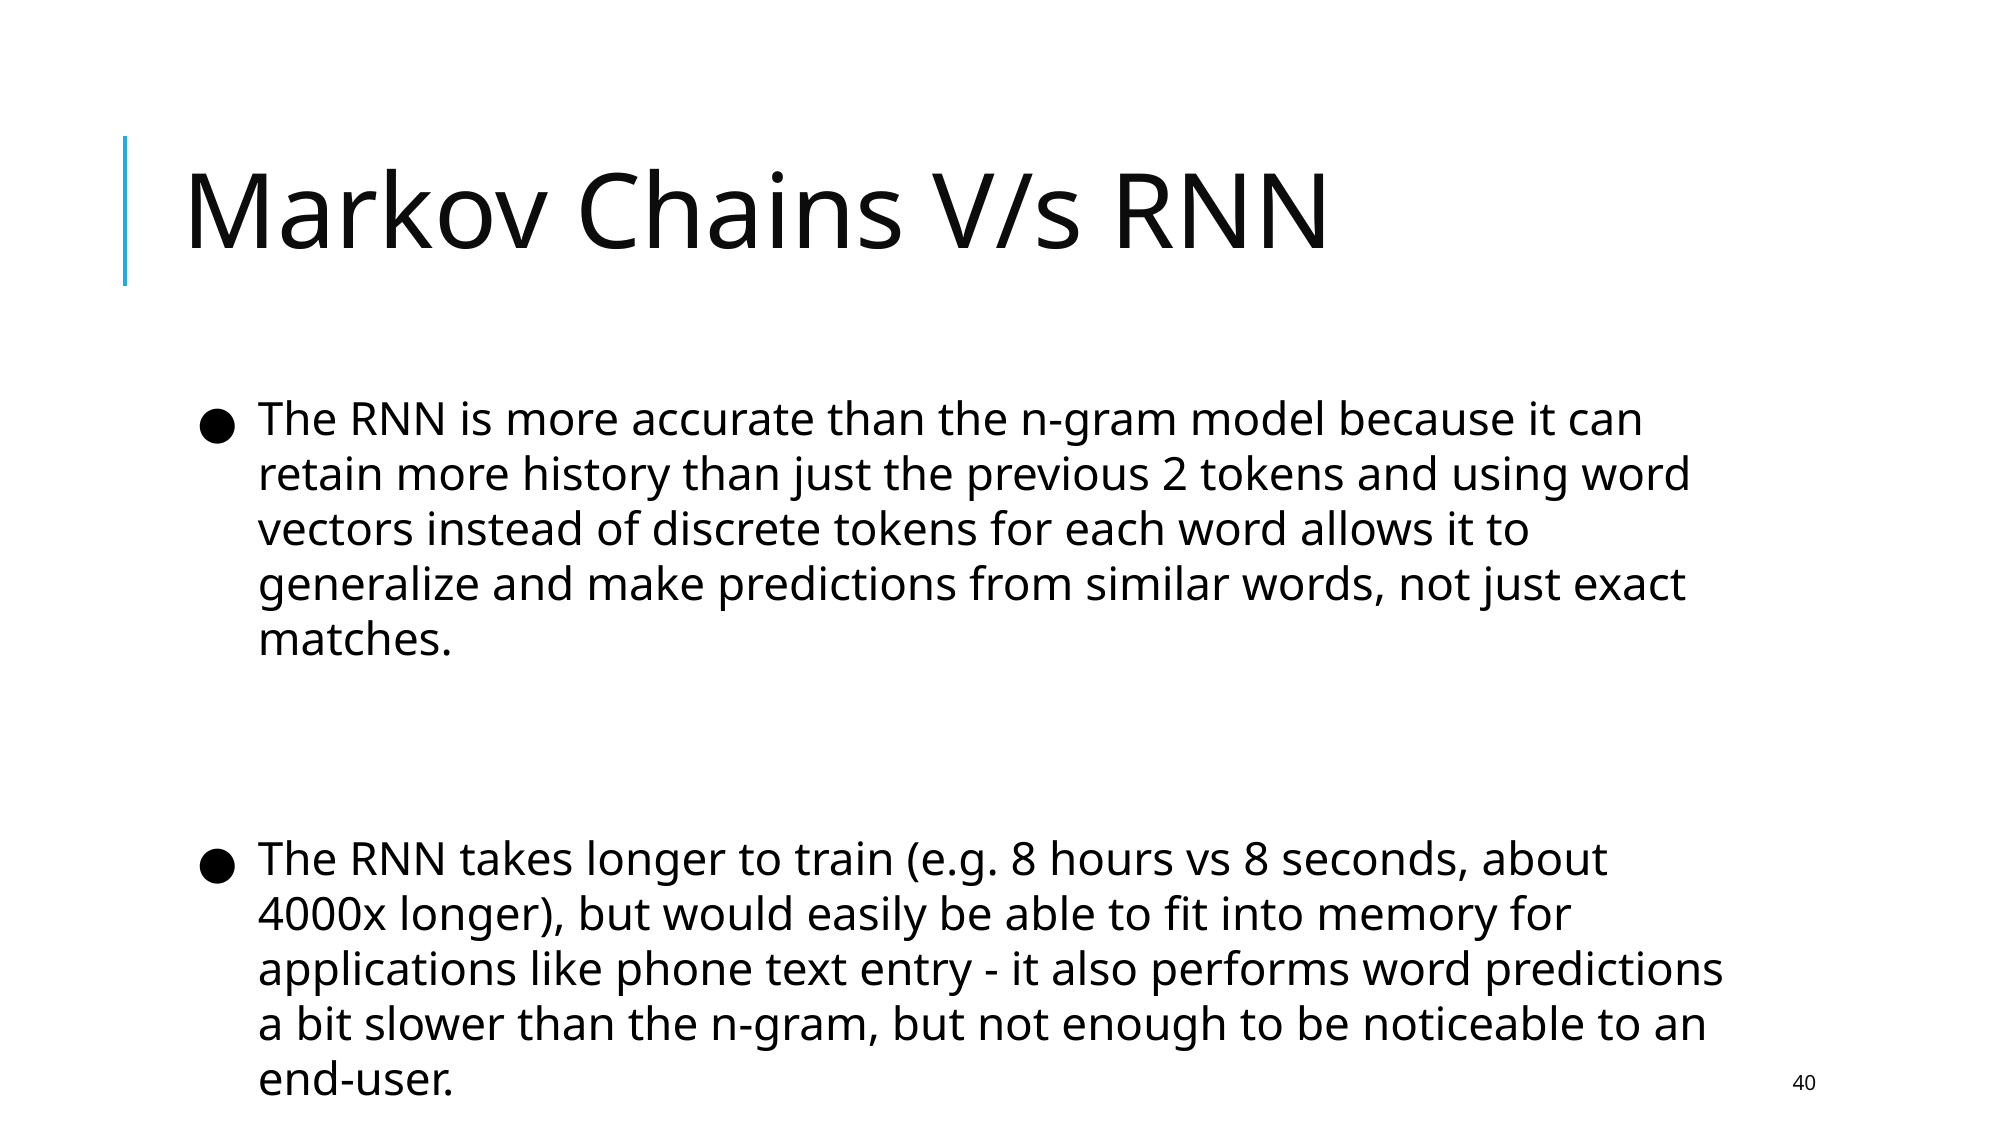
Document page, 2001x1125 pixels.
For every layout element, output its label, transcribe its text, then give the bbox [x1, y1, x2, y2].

title Markov Chains V/s RNN [168, 96, 1763, 342]
list The RNN is more accurate than the n-gram model because it can retain more history than just the previous 2 tokens and using word vectors instead of discrete tokens for each word allows it to generalize and make predictions from similar words, not just exact matches. The RNN takes longer to train (e.g. 8 hours vs 8 seconds, about 4000x longer), but would easily be able to fit into memory for applications like phone text entry - it also performs word predictions a bit slower than the n-gram, but not enough to be noticeable to an end-user. [168, 375, 1763, 1035]
slide_number ‹#› [1777, 1061, 1938, 1107]
